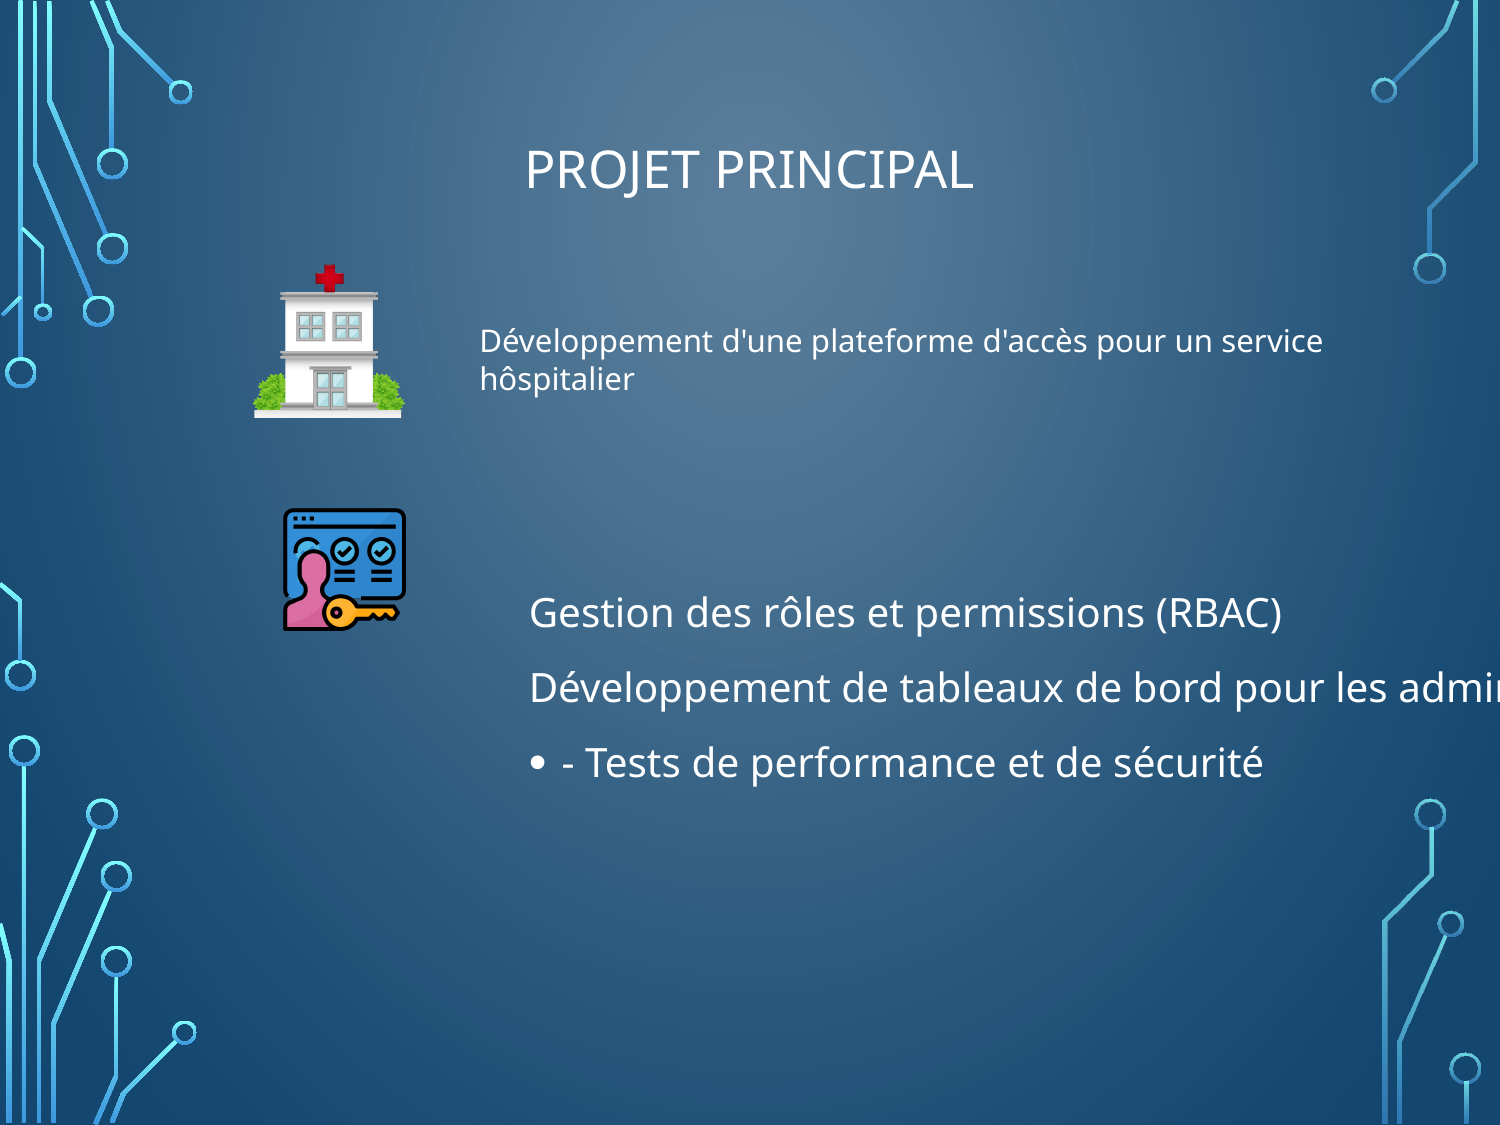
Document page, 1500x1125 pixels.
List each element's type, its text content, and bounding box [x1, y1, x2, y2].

title Projet Principal [140, 101, 1360, 243]
text_box Développement d'une plateforme d'accès pour un service hôspitalier [464, 314, 1360, 404]
picture [247, 259, 411, 423]
list Gestion des rôles et permissions (RBAC) Développement de tableaux de bord pour les administrateurs - Tests de performance et de sécurité [513, 569, 1500, 837]
picture [279, 504, 411, 636]
